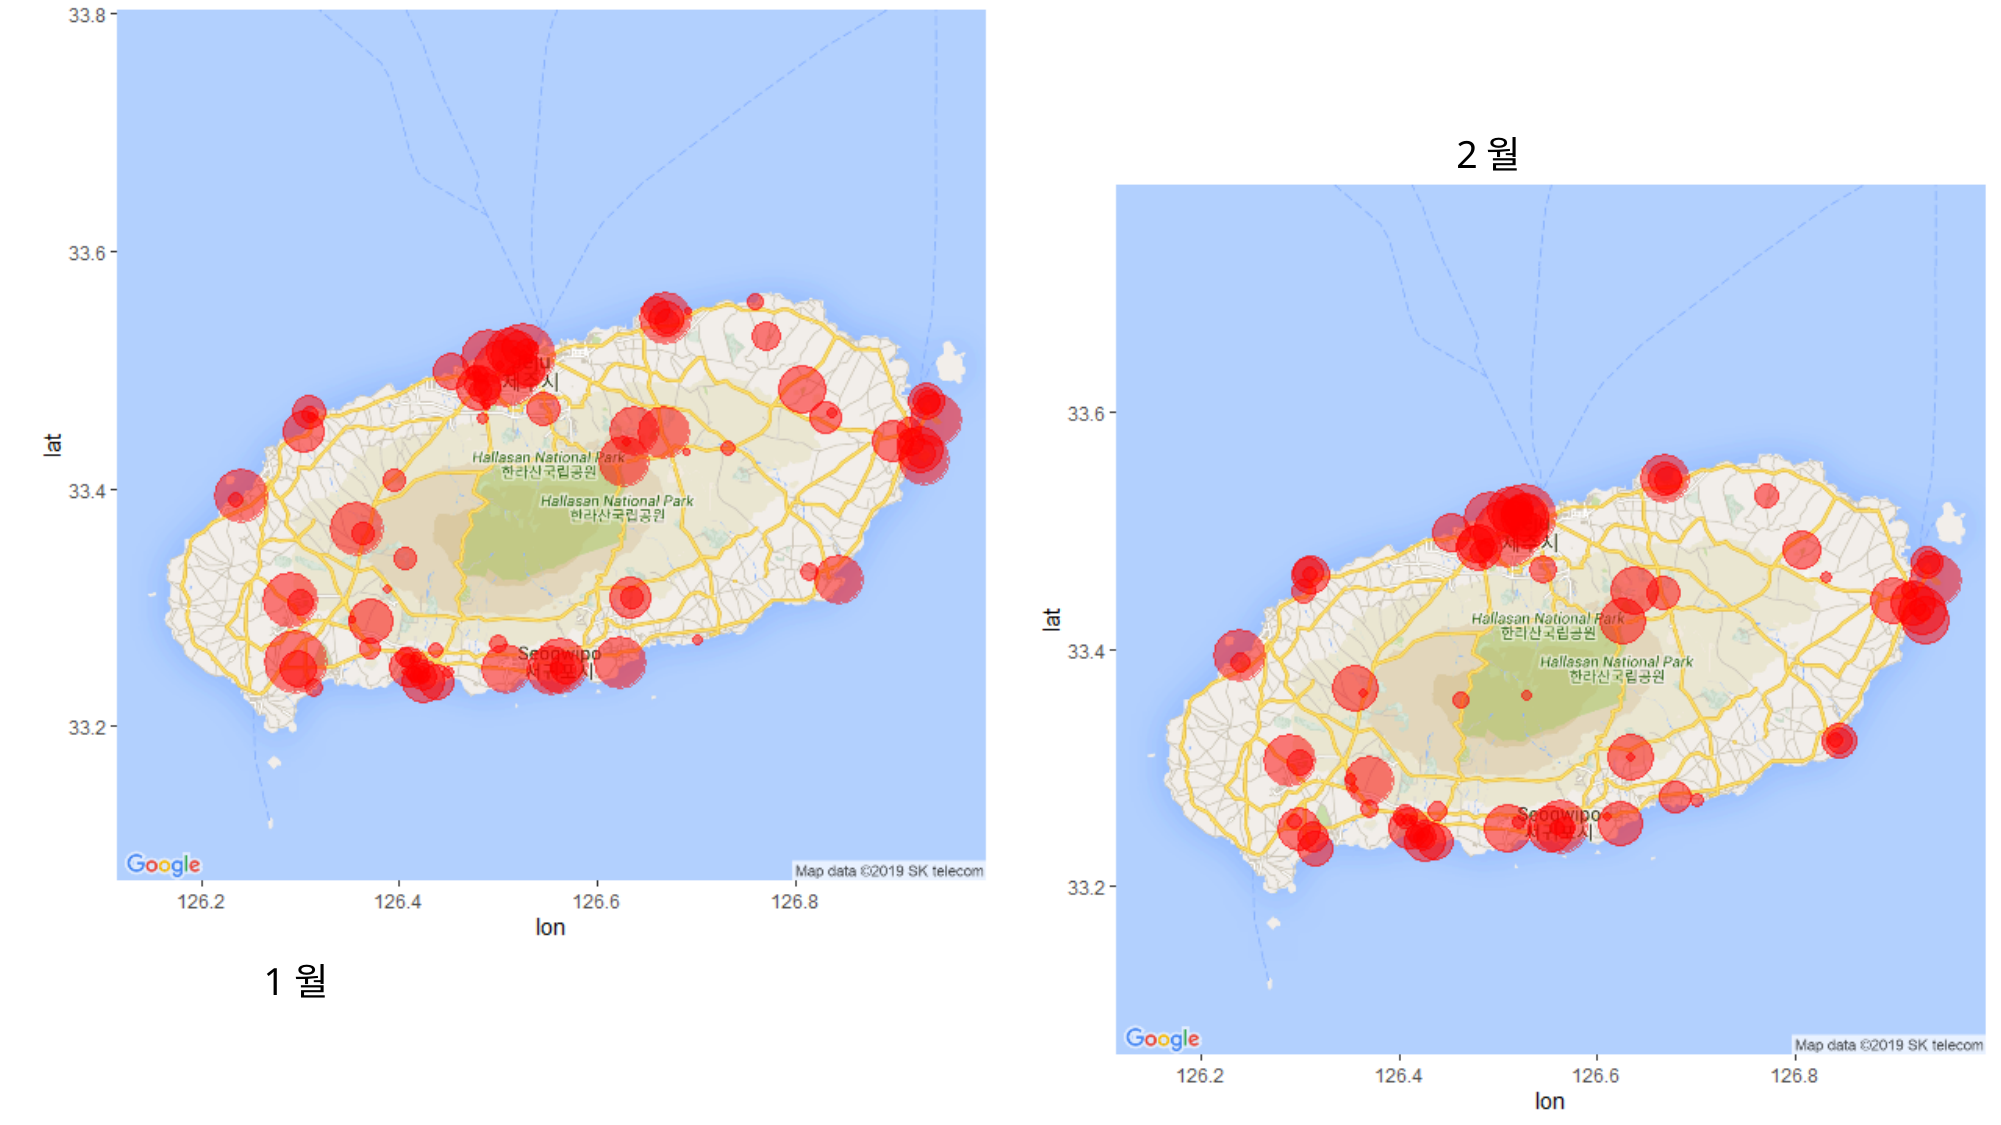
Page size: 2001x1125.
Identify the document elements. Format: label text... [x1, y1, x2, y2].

picture [0, 0, 2000, 1125]
text_box 1월 [249, 951, 344, 1010]
text_box 2월 [1441, 124, 1537, 174]
